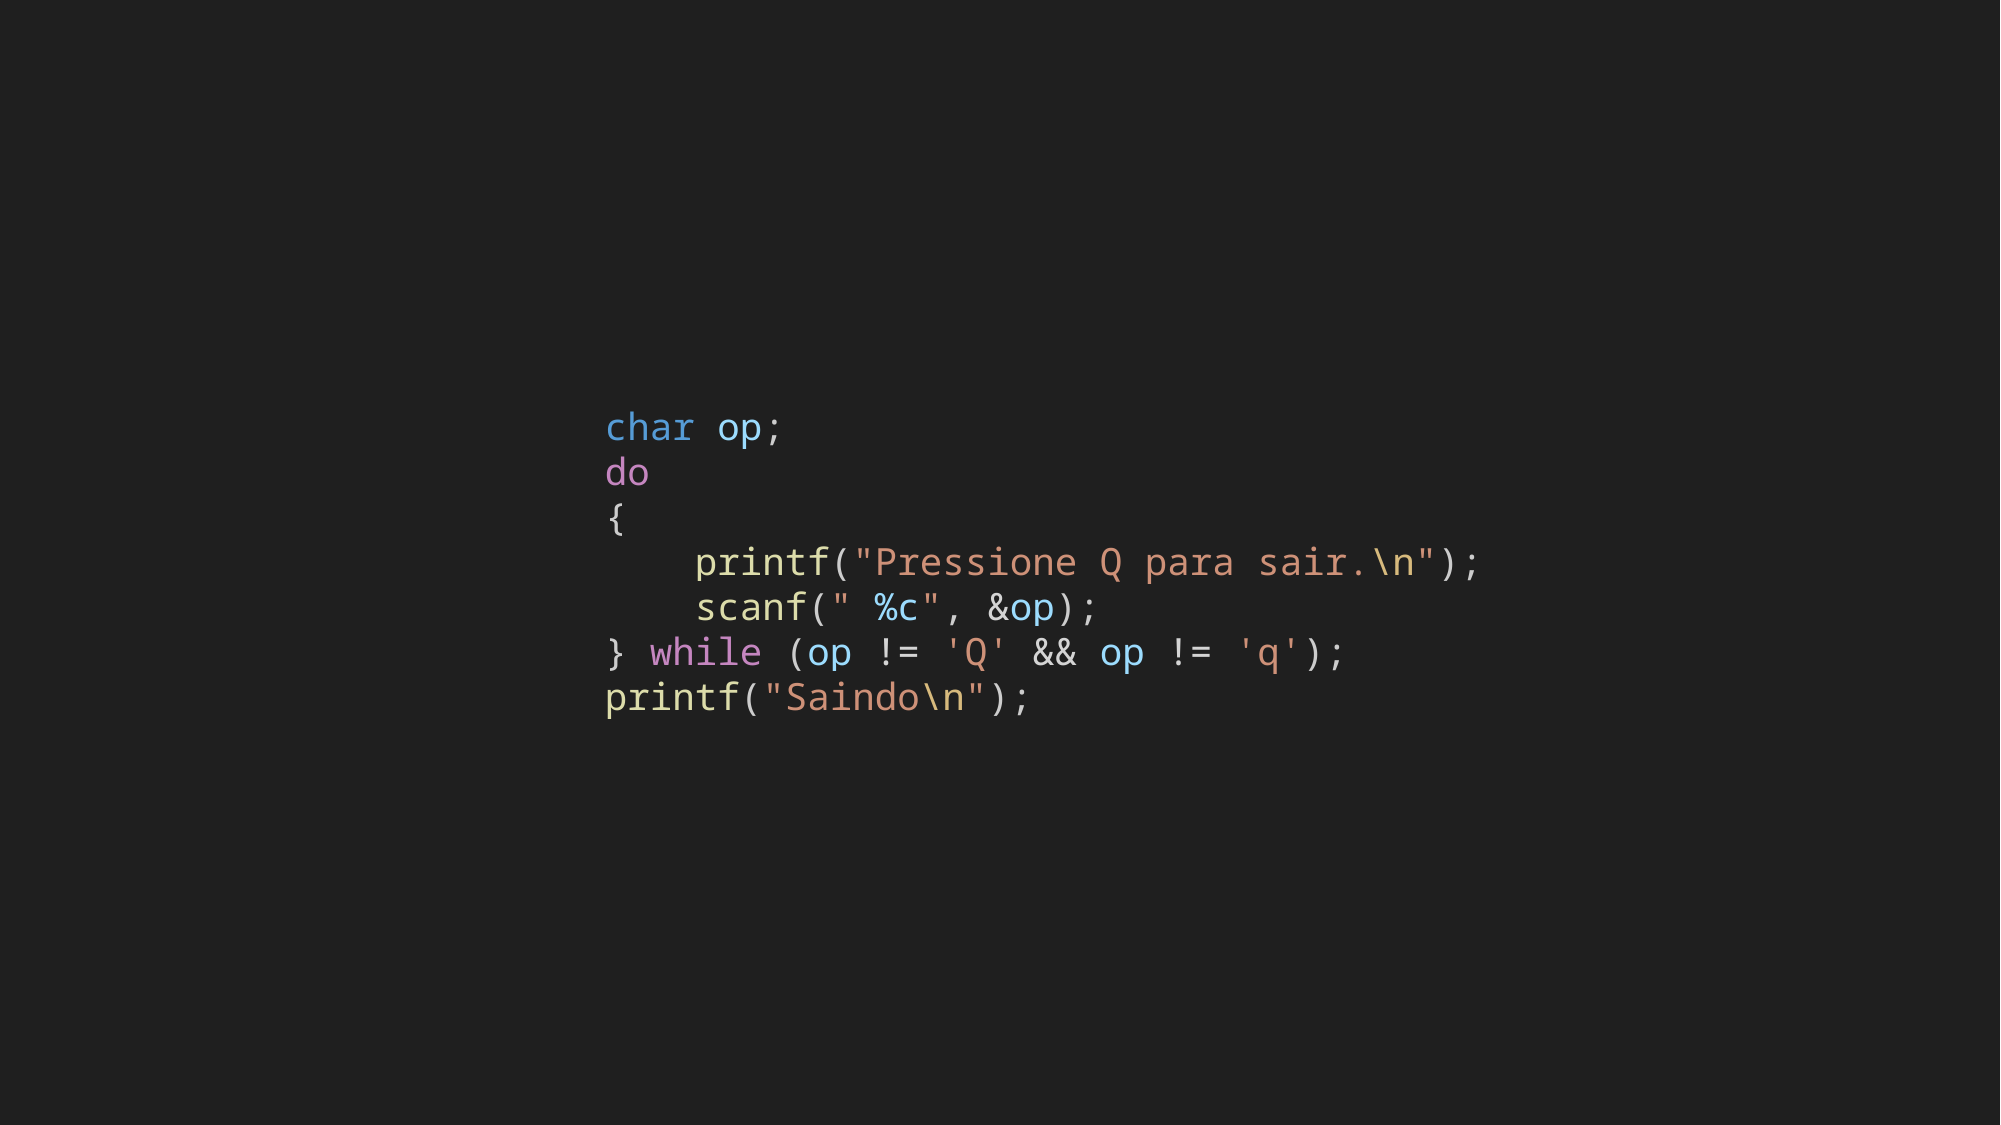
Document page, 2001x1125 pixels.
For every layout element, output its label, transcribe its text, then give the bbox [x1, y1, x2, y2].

text_box char op; do { printf("Pressione Q para sair.\n"); scanf(" %c", &op); } while (op != 'Q' && op != 'q'); printf("Saindo\n"); [500, 396, 1500, 726]
